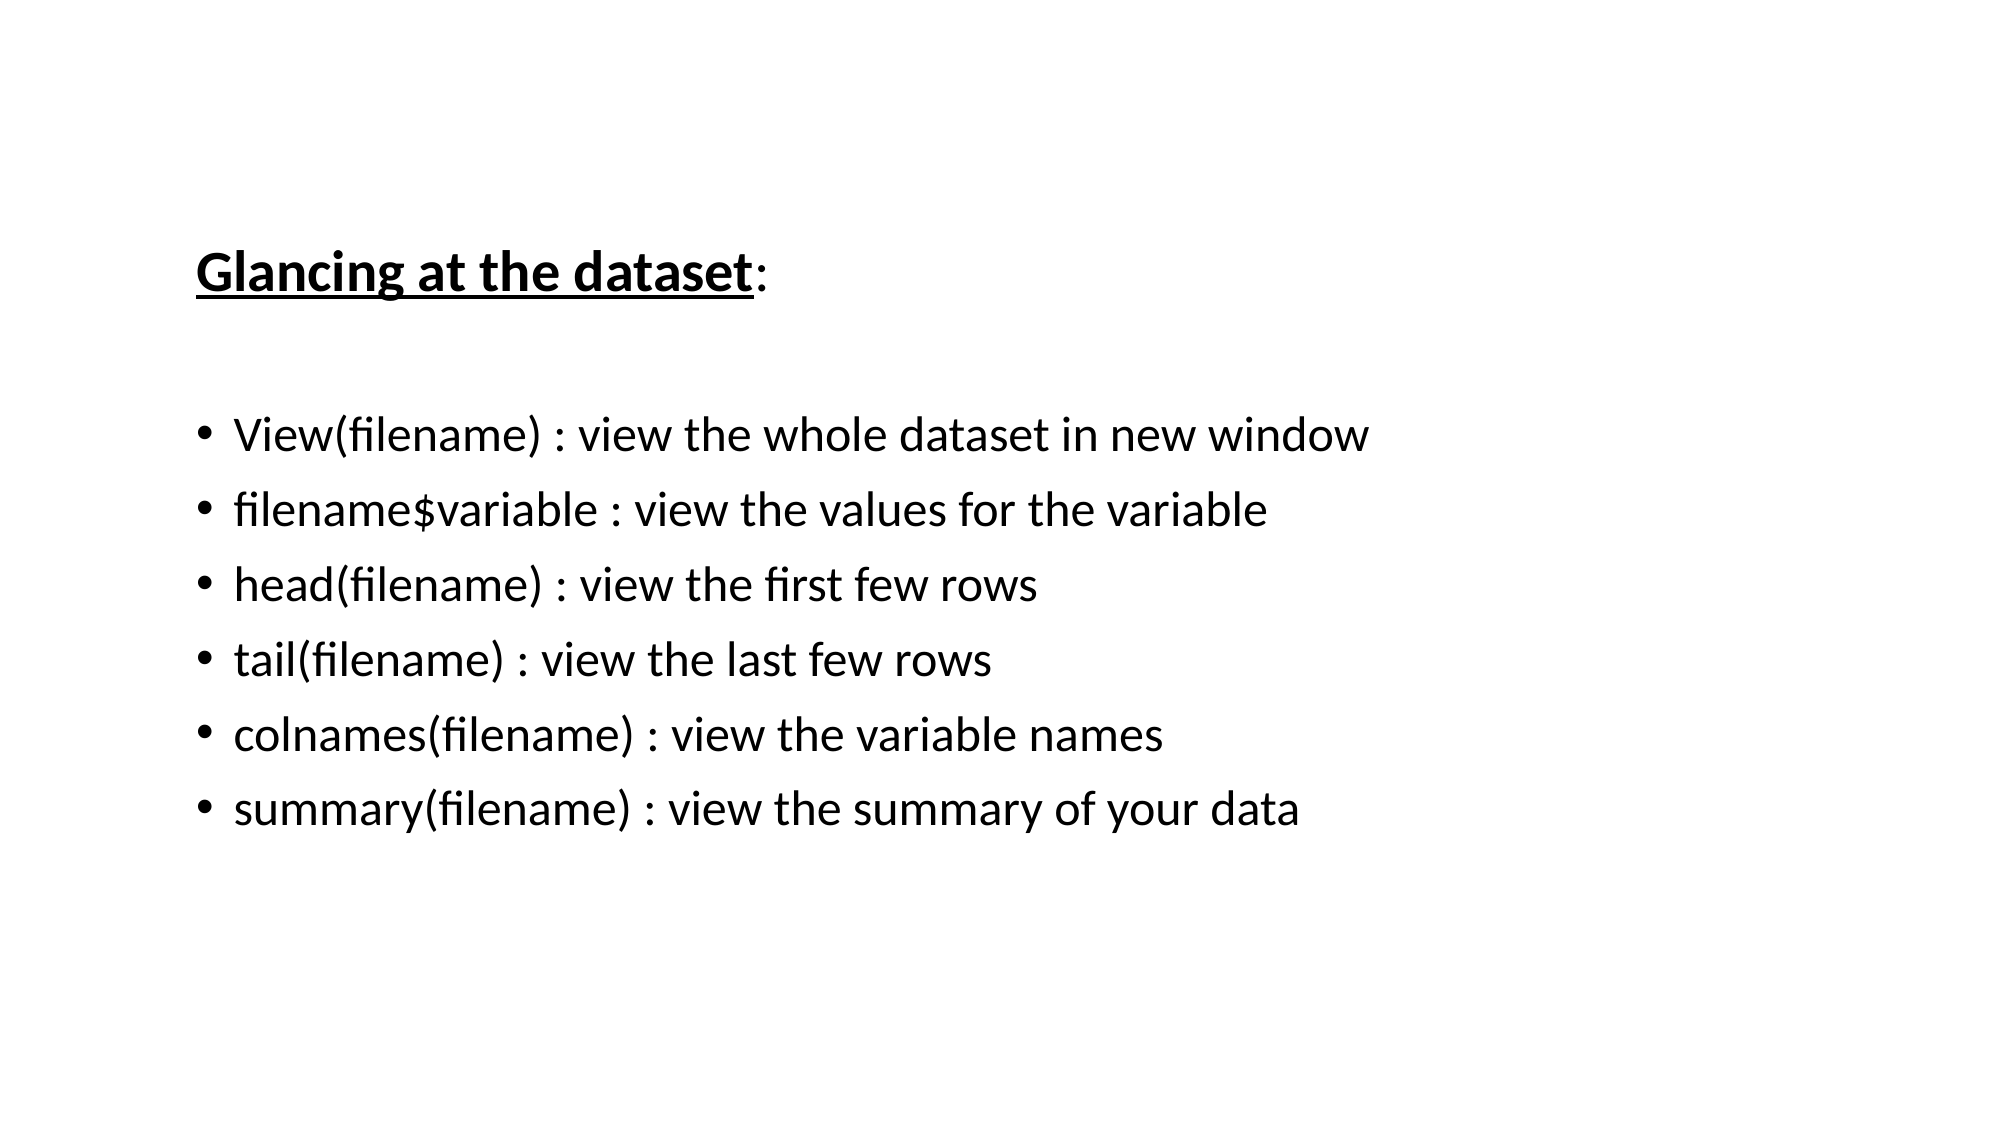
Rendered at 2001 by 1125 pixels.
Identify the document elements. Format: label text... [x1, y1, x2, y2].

list Glancing at the dataset: View(filename) : view the whole dataset in new window filename$variable : view the values for the variable head(filename) : view the first few rows tail(filename) : view the last few rows colnames(filename) : view the variable names summary(filename) : view the summary of your data [180, 233, 1906, 948]
